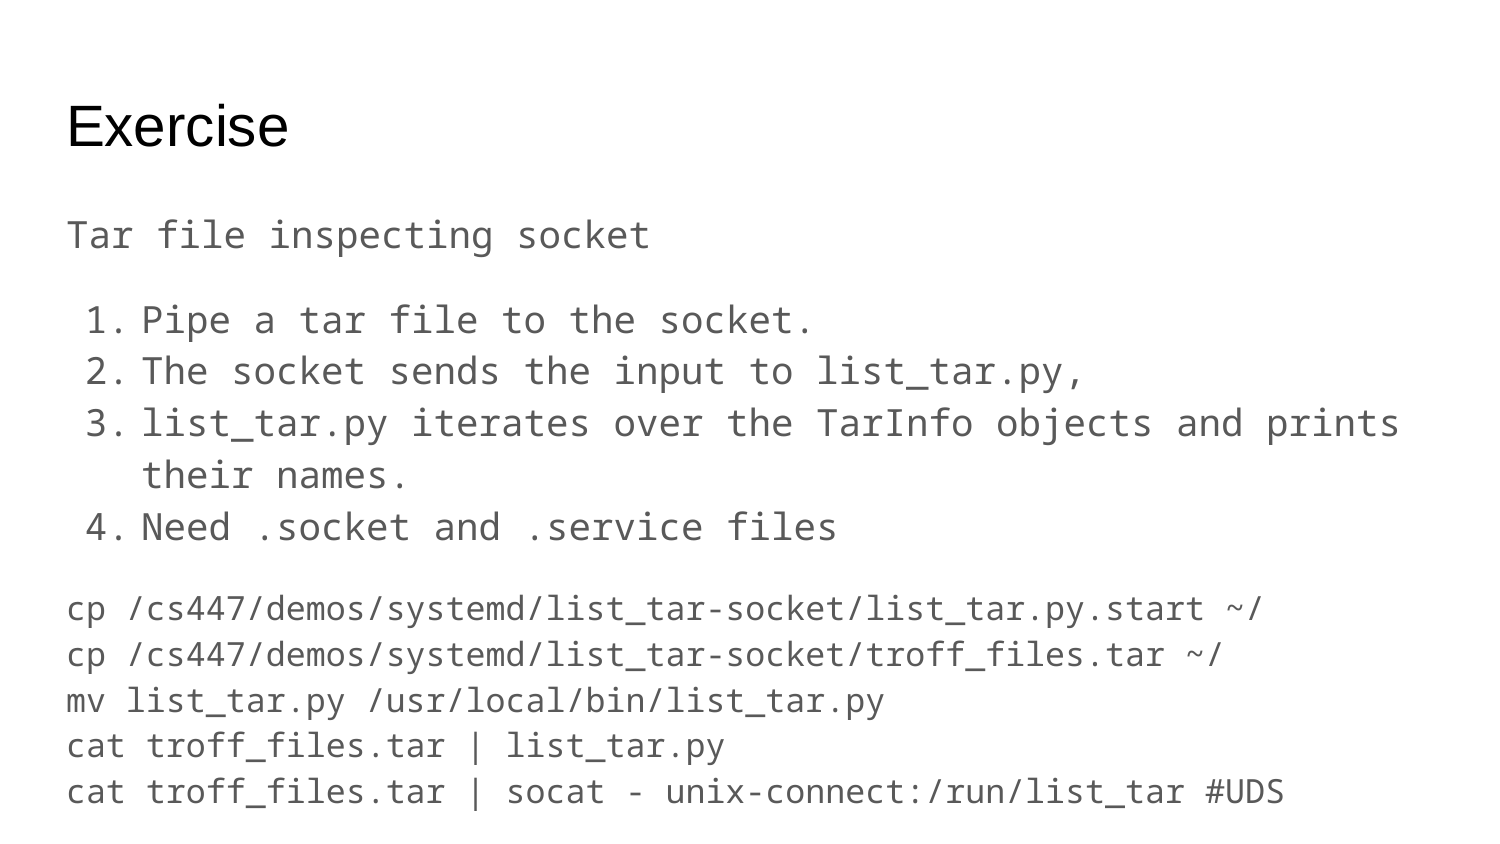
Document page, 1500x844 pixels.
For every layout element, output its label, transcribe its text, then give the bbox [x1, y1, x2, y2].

list Tar file inspecting socket Pipe a tar file to the socket. The socket sends the input to list_tar.py, list_tar.py iterates over the TarInfo objects and prints their names. Need .socket and .service files cp /cs447/demos/systemd/list_tar-socket/list_tar.py.start ~/ cp /cs447/demos/systemd/list_tar-socket/troff_files.tar ~/ mv list_tar.py /usr/local/bin/list_tar.py cat troff_files.tar | list_tar.py cat troff_files.tar | socat - unix-connect:/run/list_tar #UDS [51, 189, 1449, 836]
title Exercise [51, 72, 1449, 167]
